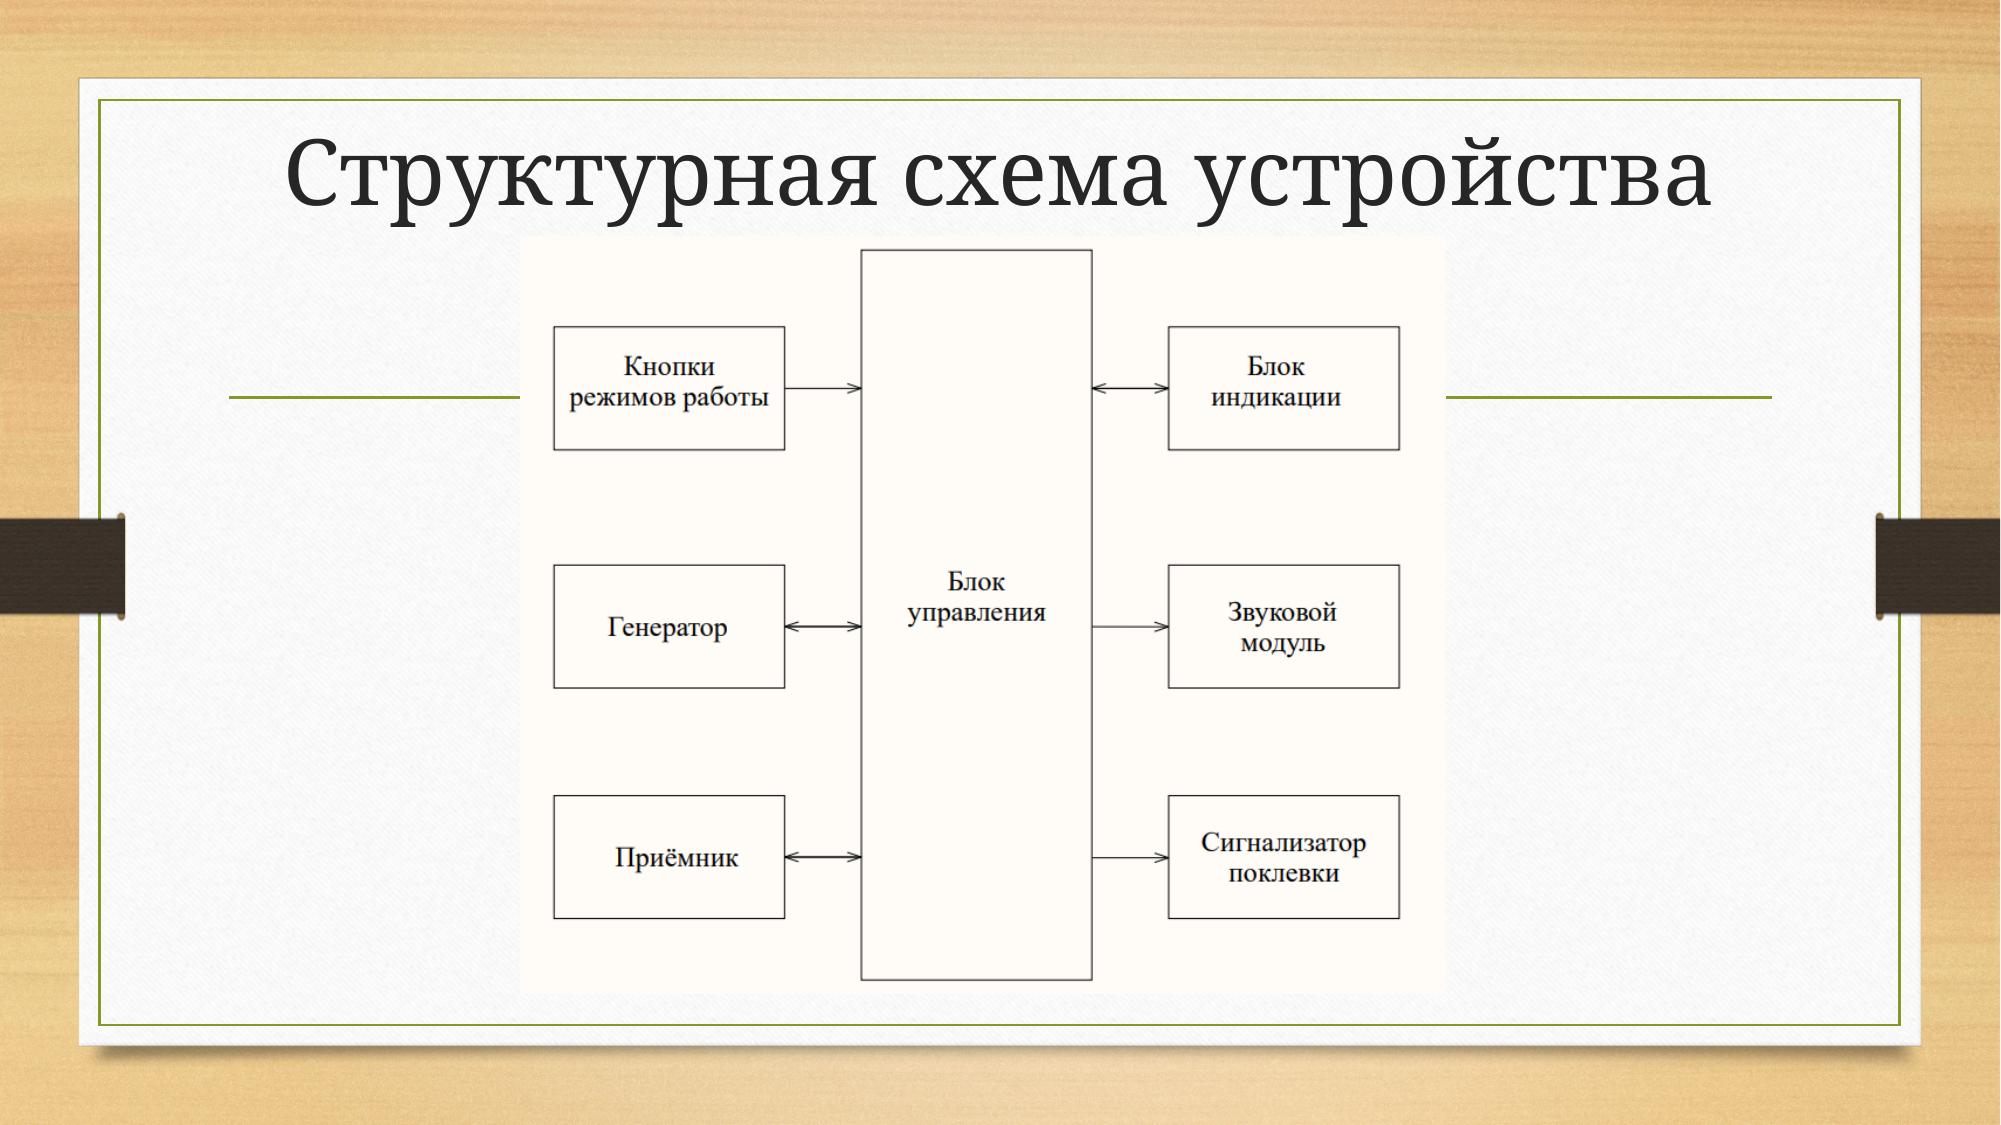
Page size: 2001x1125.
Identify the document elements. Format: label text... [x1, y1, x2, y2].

title Структурная схема устройства [117, 63, 1883, 276]
picture [0, 0, 2001, 1125]
